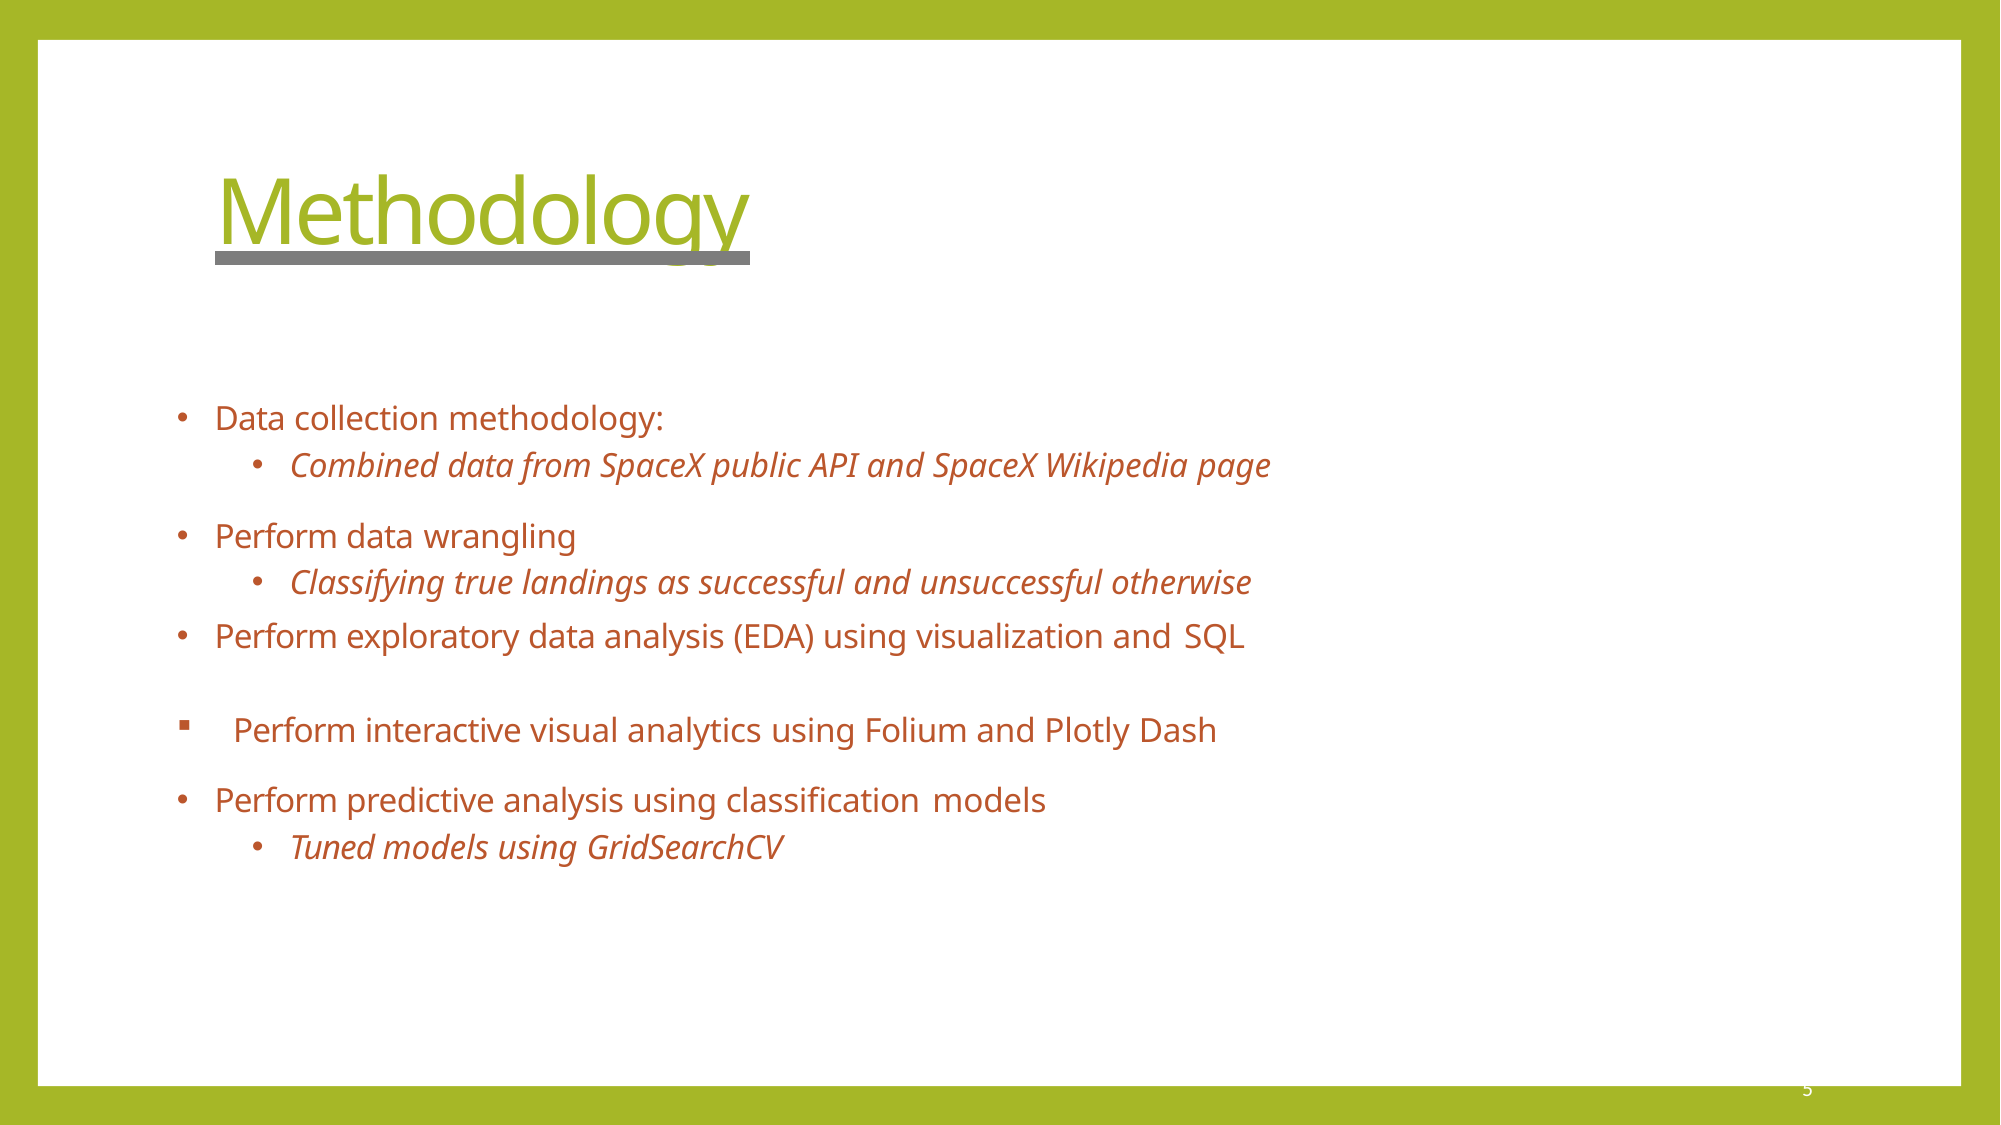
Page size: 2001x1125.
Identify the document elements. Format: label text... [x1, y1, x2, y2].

title Methodology [187, 49, 1808, 373]
text_box 5 [1795, 1077, 1820, 1101]
text_box Data collection methodology: Combined data from SpaceX public API and SpaceX Wikipedia page Perform data wrangling Classifying true landings as successful and unsuccessful otherwise Perform exploratory data analysis (EDA) using visualization and SQL Perform interactive visual analytics using Folium and Plotly Dash Perform predictive analysis using classification models Tuned models using GridSearchCV [174, 387, 1763, 867]
